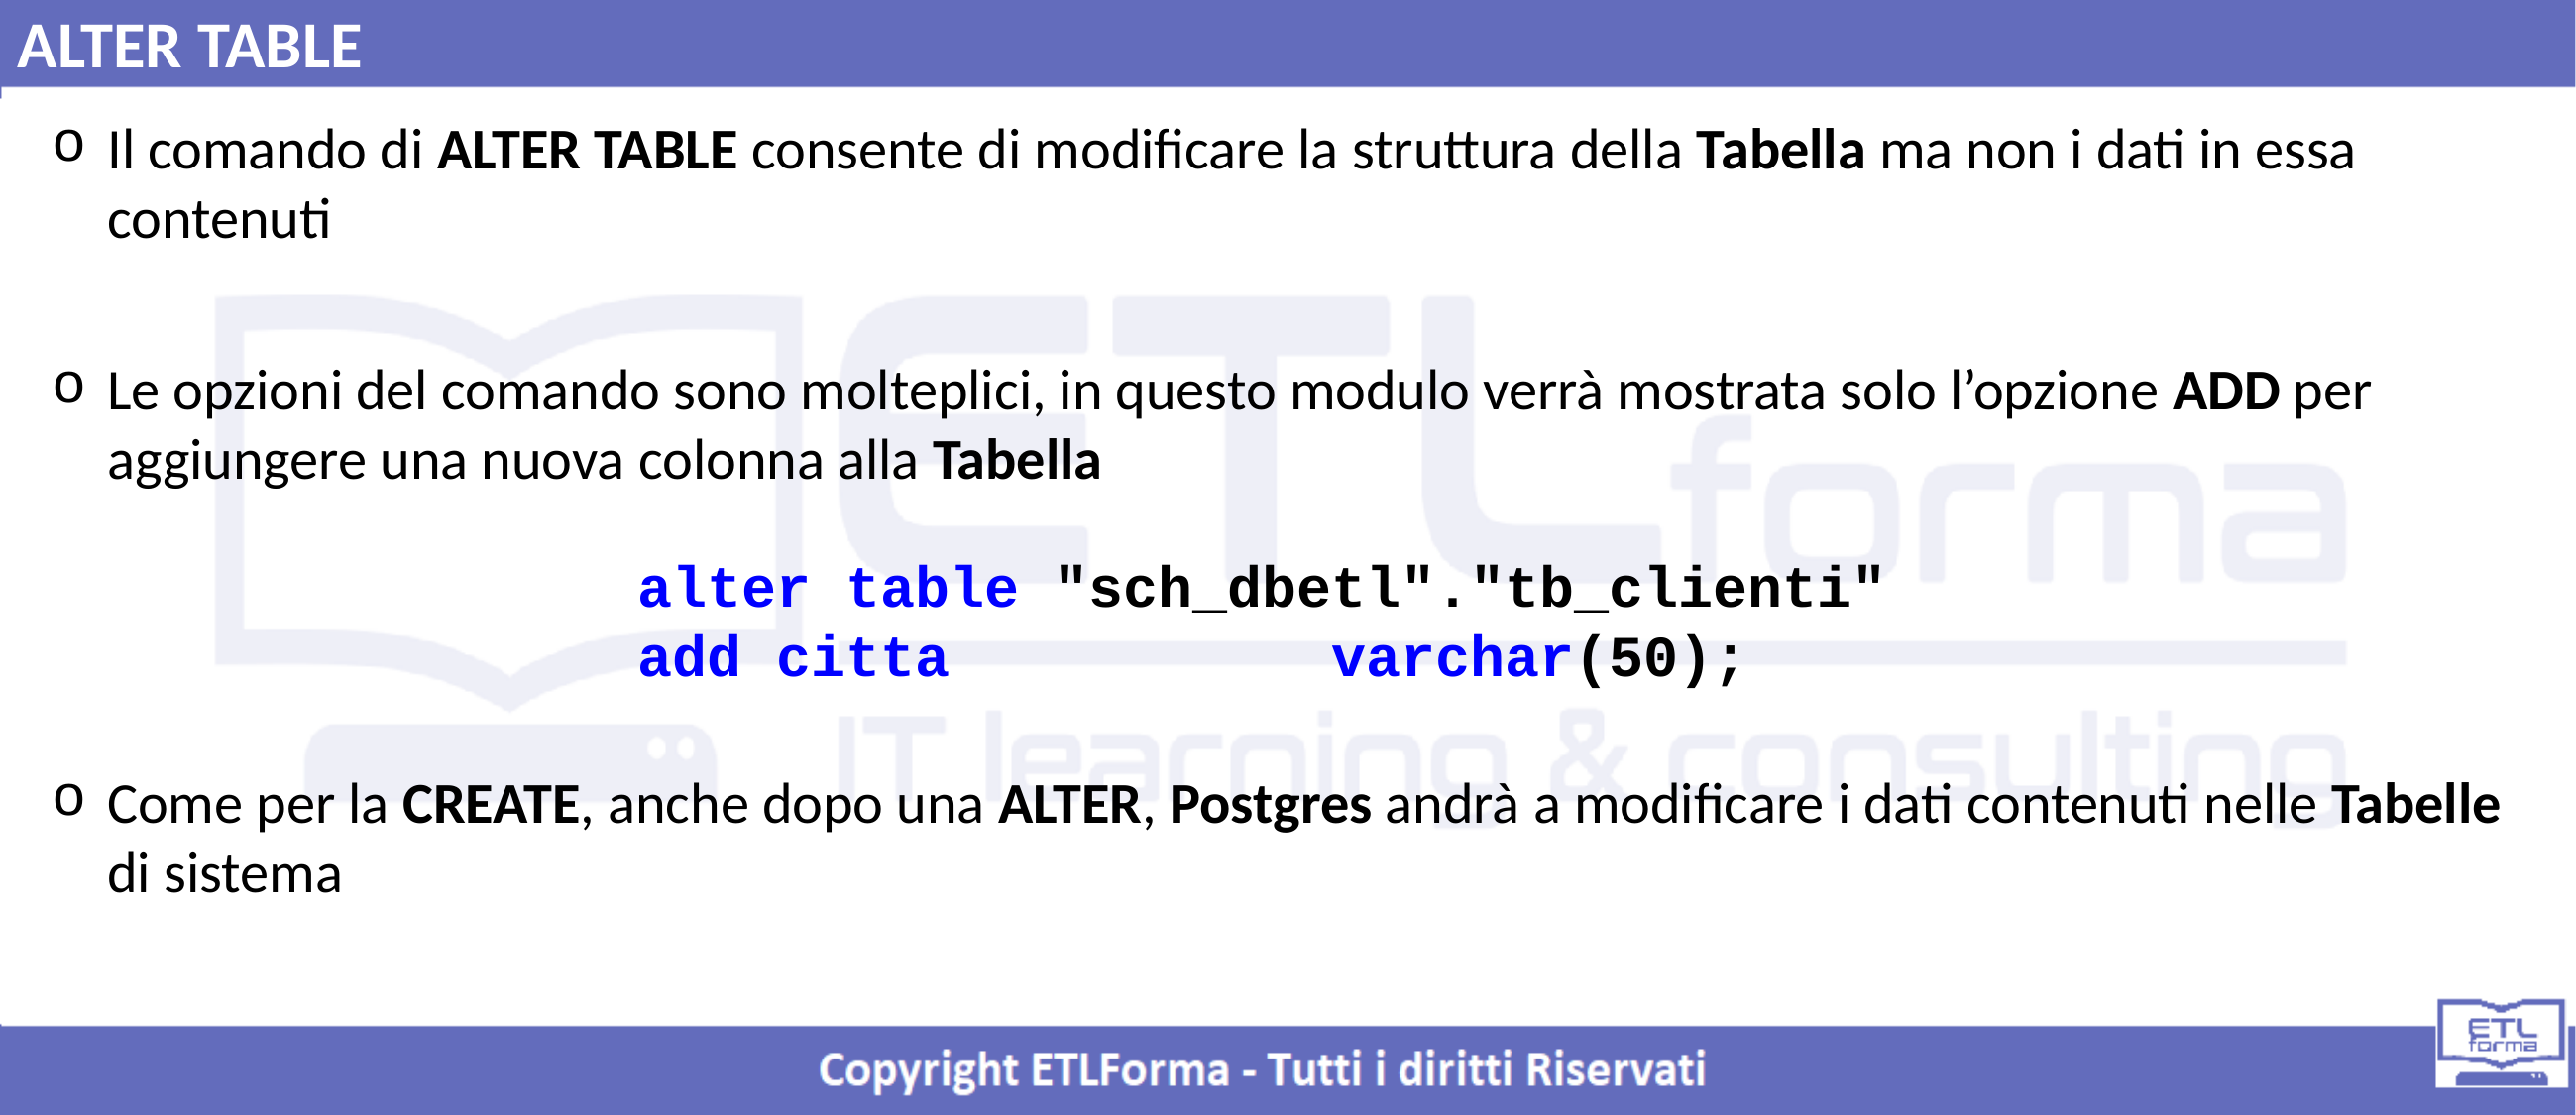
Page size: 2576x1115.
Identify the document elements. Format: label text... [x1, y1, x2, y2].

text_box Il comando di ALTER TABLE consente di modificare la struttura della Tabella ma non i dati in essa contenuti Le opzioni del comando sono molteplici, in questo modulo verrà mostrata solo l’opzione ADD per aggiungere una nuova colonna alla Tabella Come per la CREATE, anche dopo una ALTER, Postgres andrà a modificare i dati contenuti nelle Tabelle di sistema [18, 105, 2552, 910]
text_box alter table "sch_dbetl"."tb_clienti" add citta varchar(50); [622, 542, 2097, 696]
text_box ALTER TABLE [3, 0, 2552, 65]
